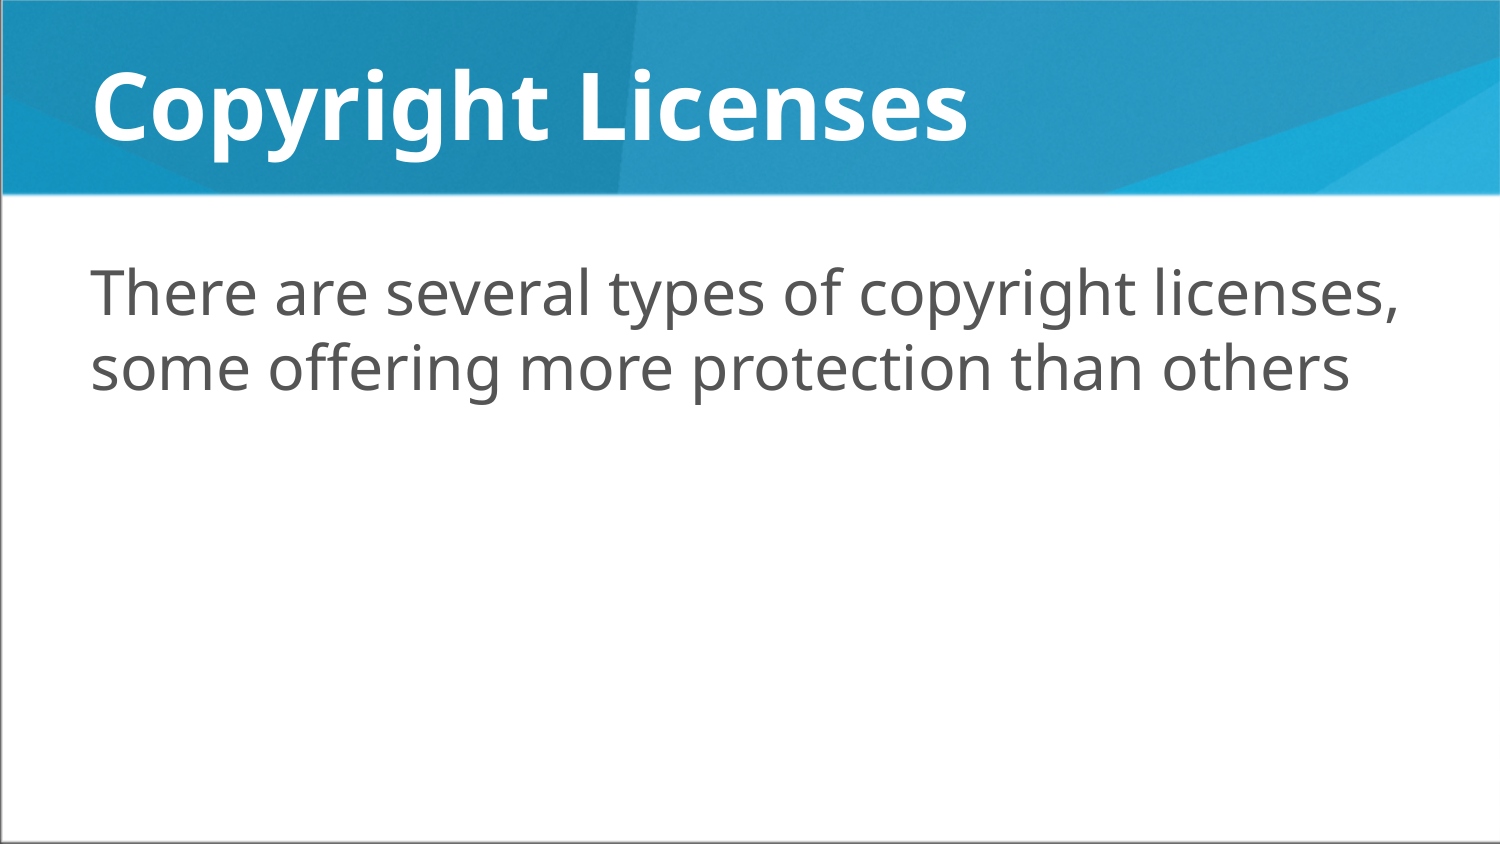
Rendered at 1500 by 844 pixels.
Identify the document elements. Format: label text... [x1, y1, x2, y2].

picture [0, 0, 1500, 844]
list There are several types of copyright licenses, some offering more protection than others [75, 238, 1432, 800]
title Copyright Licenses [75, 33, 1425, 175]
